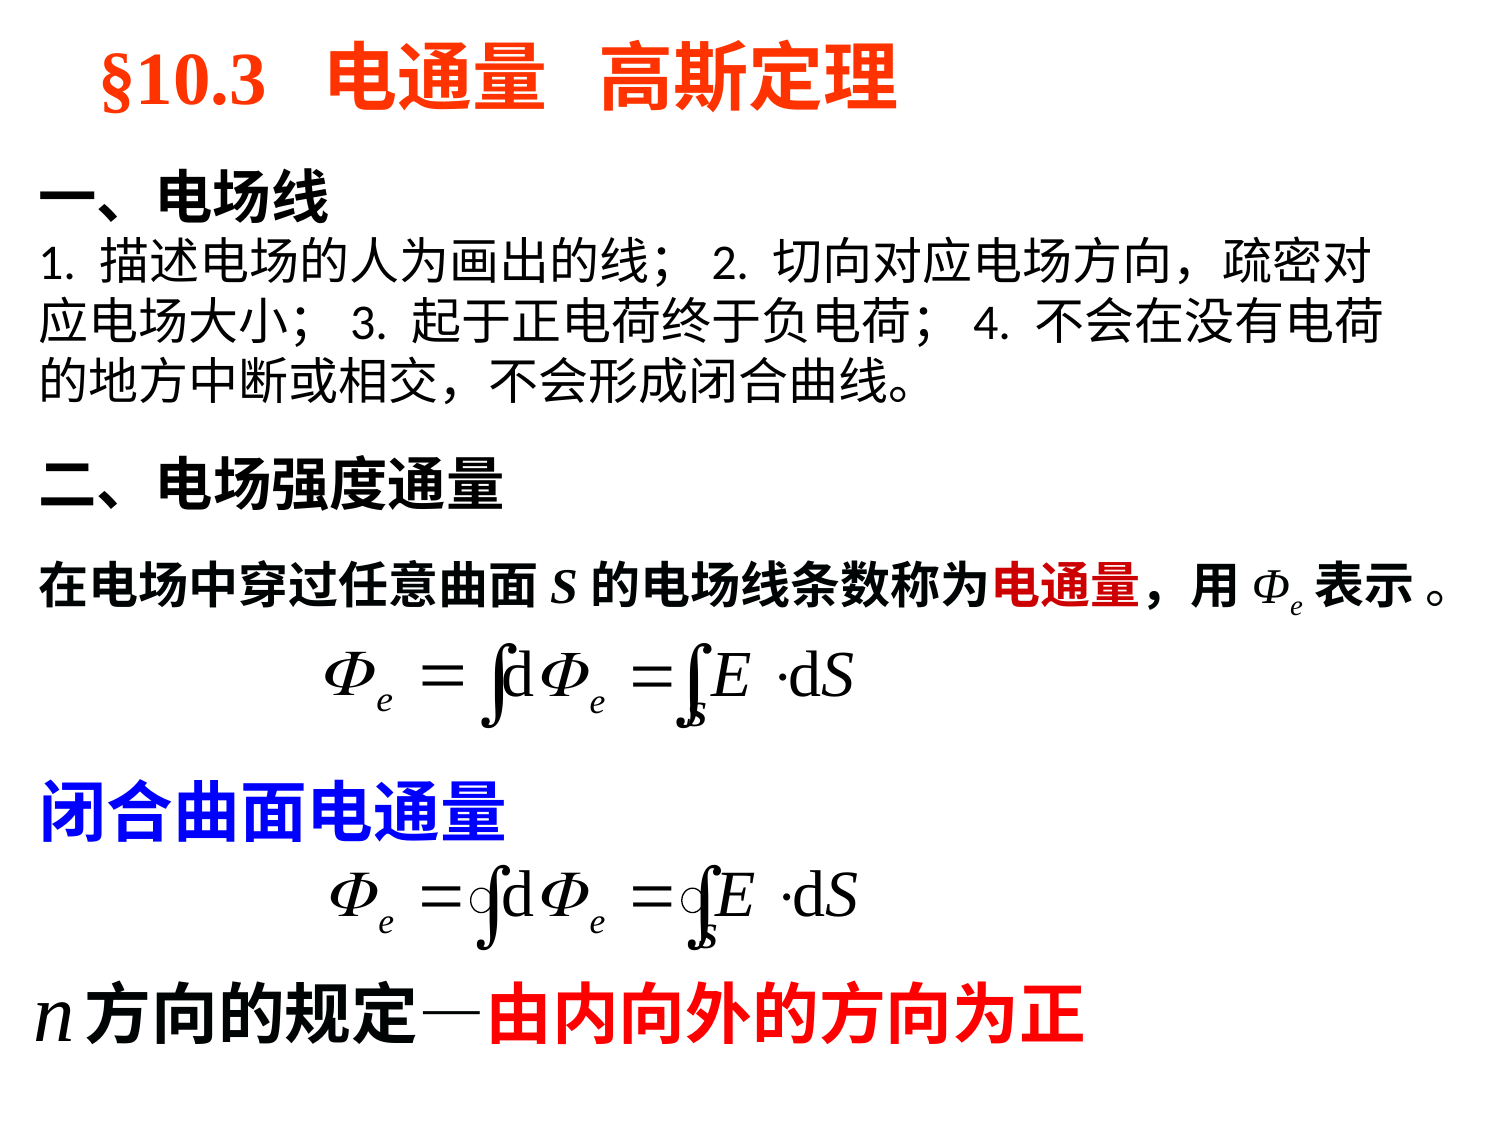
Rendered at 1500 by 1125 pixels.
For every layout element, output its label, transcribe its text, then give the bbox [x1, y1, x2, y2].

text_box 闭合曲面电通量 [0, 762, 619, 857]
text_box 二、电场强度通量 [23, 428, 768, 532]
text_box 在电场中穿过任意曲面S的电场线条数称为电通量，用Φe表示 。 [23, 532, 1476, 629]
text_box 一、电场线 1. 描述电场的人为画出的线；2. 切向对应电场方向，疏密对应电场大小；3. 起于正电荷终于负电荷；4. 不会在没有电荷的地方中断或相交，不会形成闭合曲线。 [23, 152, 1406, 418]
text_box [321, 626, 755, 733]
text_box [326, 848, 870, 956]
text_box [28, 964, 1168, 1061]
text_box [755, 630, 865, 720]
text_box §10.3 电通量 高斯定理 [0, 21, 997, 127]
